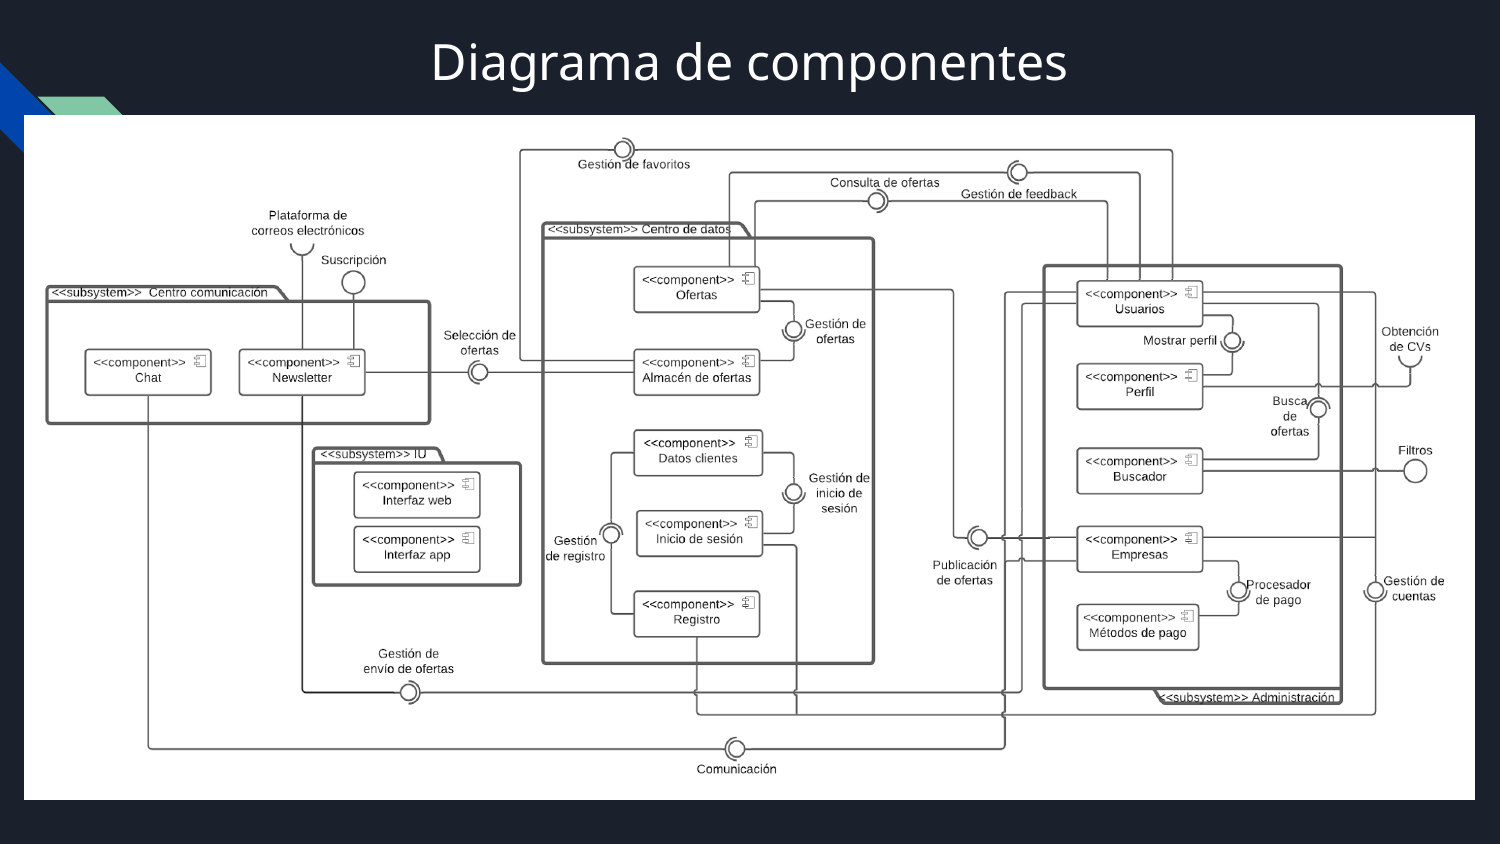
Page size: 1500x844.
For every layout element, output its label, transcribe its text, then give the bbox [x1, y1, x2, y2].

picture [24, 114, 1476, 800]
title Diagrama de componentes [24, 15, 1475, 91]
